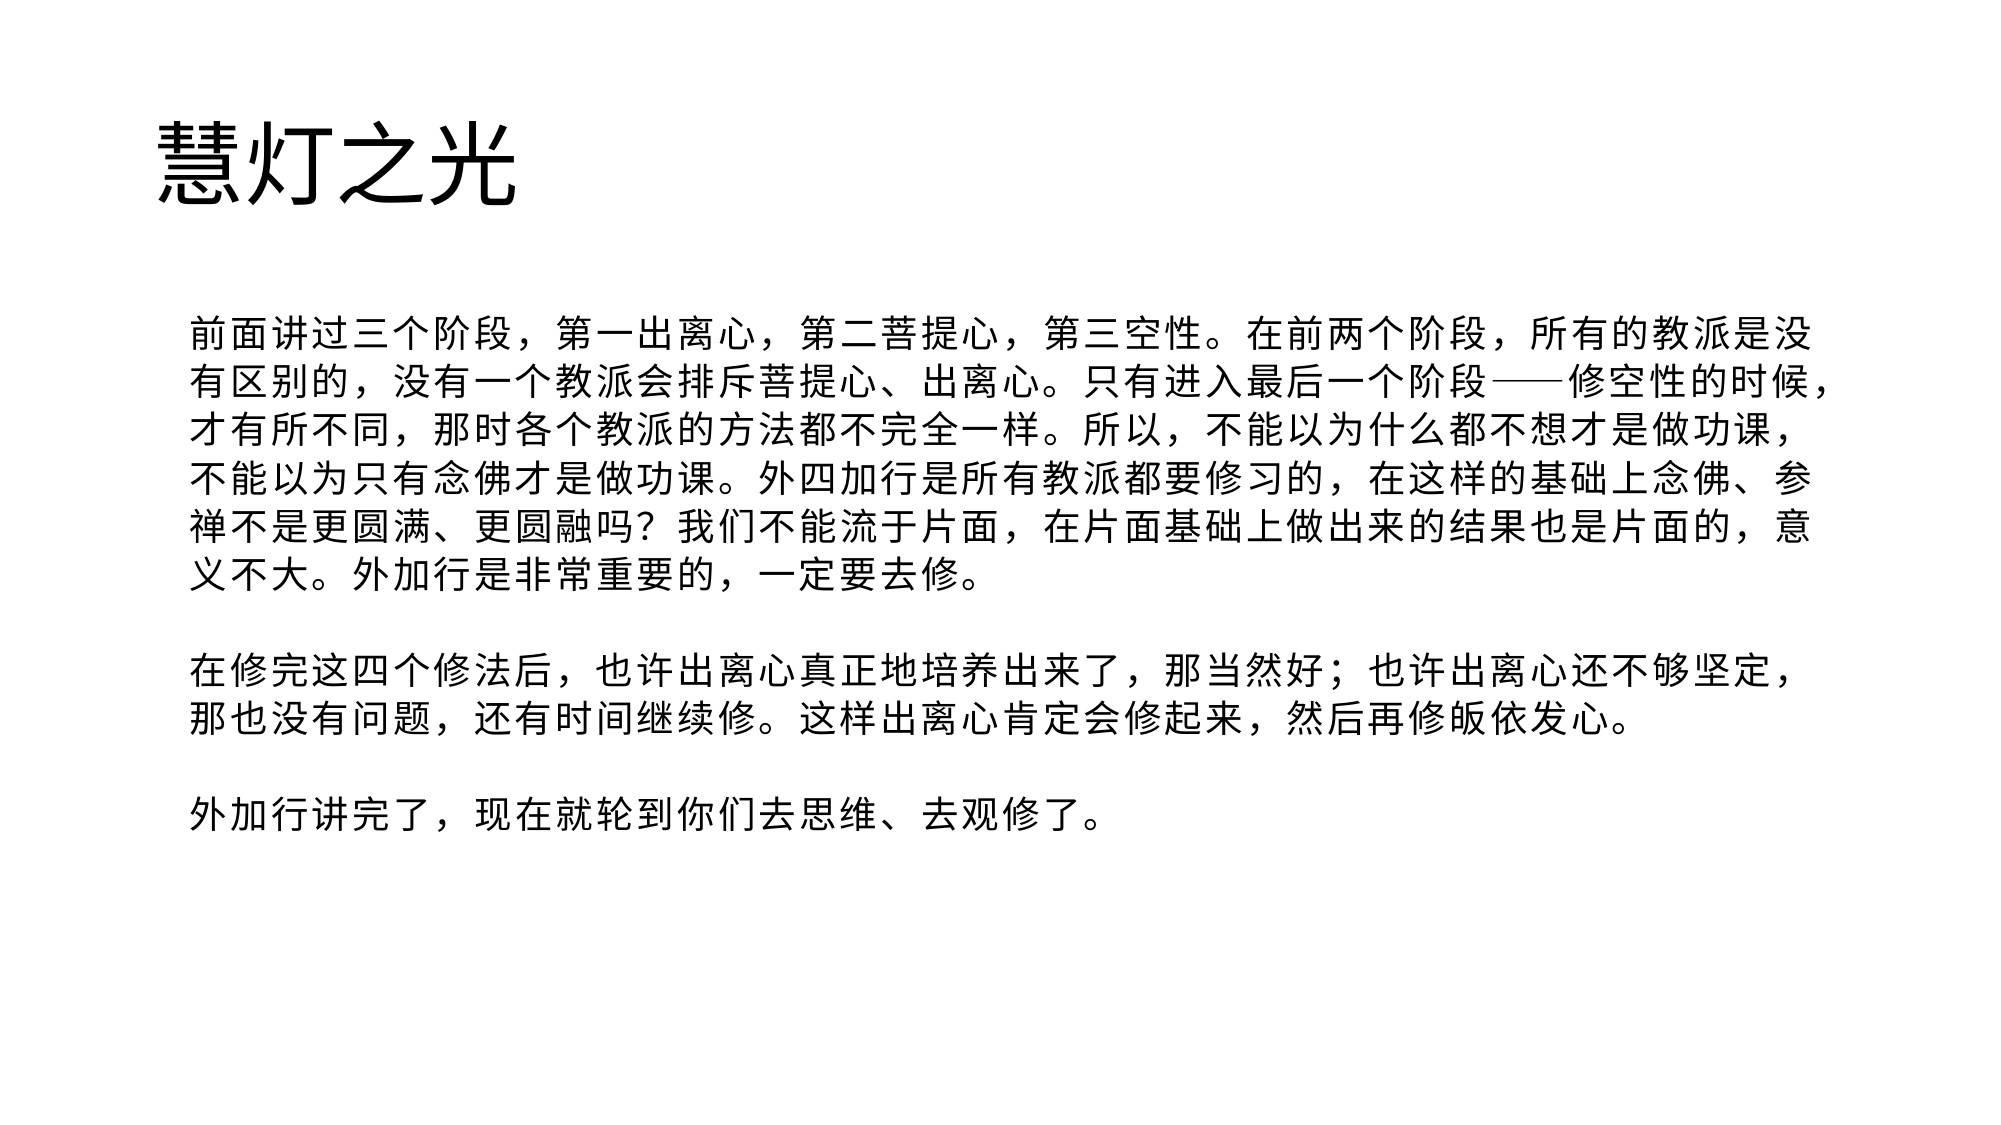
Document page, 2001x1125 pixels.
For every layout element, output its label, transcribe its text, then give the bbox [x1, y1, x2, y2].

list 前面讲过三个阶段，第一出离心，第二菩提心，第三空性。在前两个阶段，所有的教派是没有区别的，没有一个教派会排斥菩提心、出离心。只有进入最后一个阶段——修空性的时候，才有所不同，那时各个教派的方法都不完全一样。所以，不能以为什么都不想才是做功课，不能以为只有念佛才是做功课。外四加行是所有教派都要修习的，在这样的基础上念佛、参禅不是更圆满、更圆融吗？我们不能流于片面，在片面基础上做出来的结果也是片面的，意义不大。外加行是非常重要的，一定要去修。 在修完这四个修法后，也许出离心真正地培养出来了，那当然好；也许出离心还不够坚定，那也没有问题，还有时间继续修。这样出离心肯定会修起来，然后再修皈依发心。 外加行讲完了，现在就轮到你们去思维、去观修了。 [137, 299, 1863, 1014]
title 慧灯之光 [137, 59, 1863, 278]
